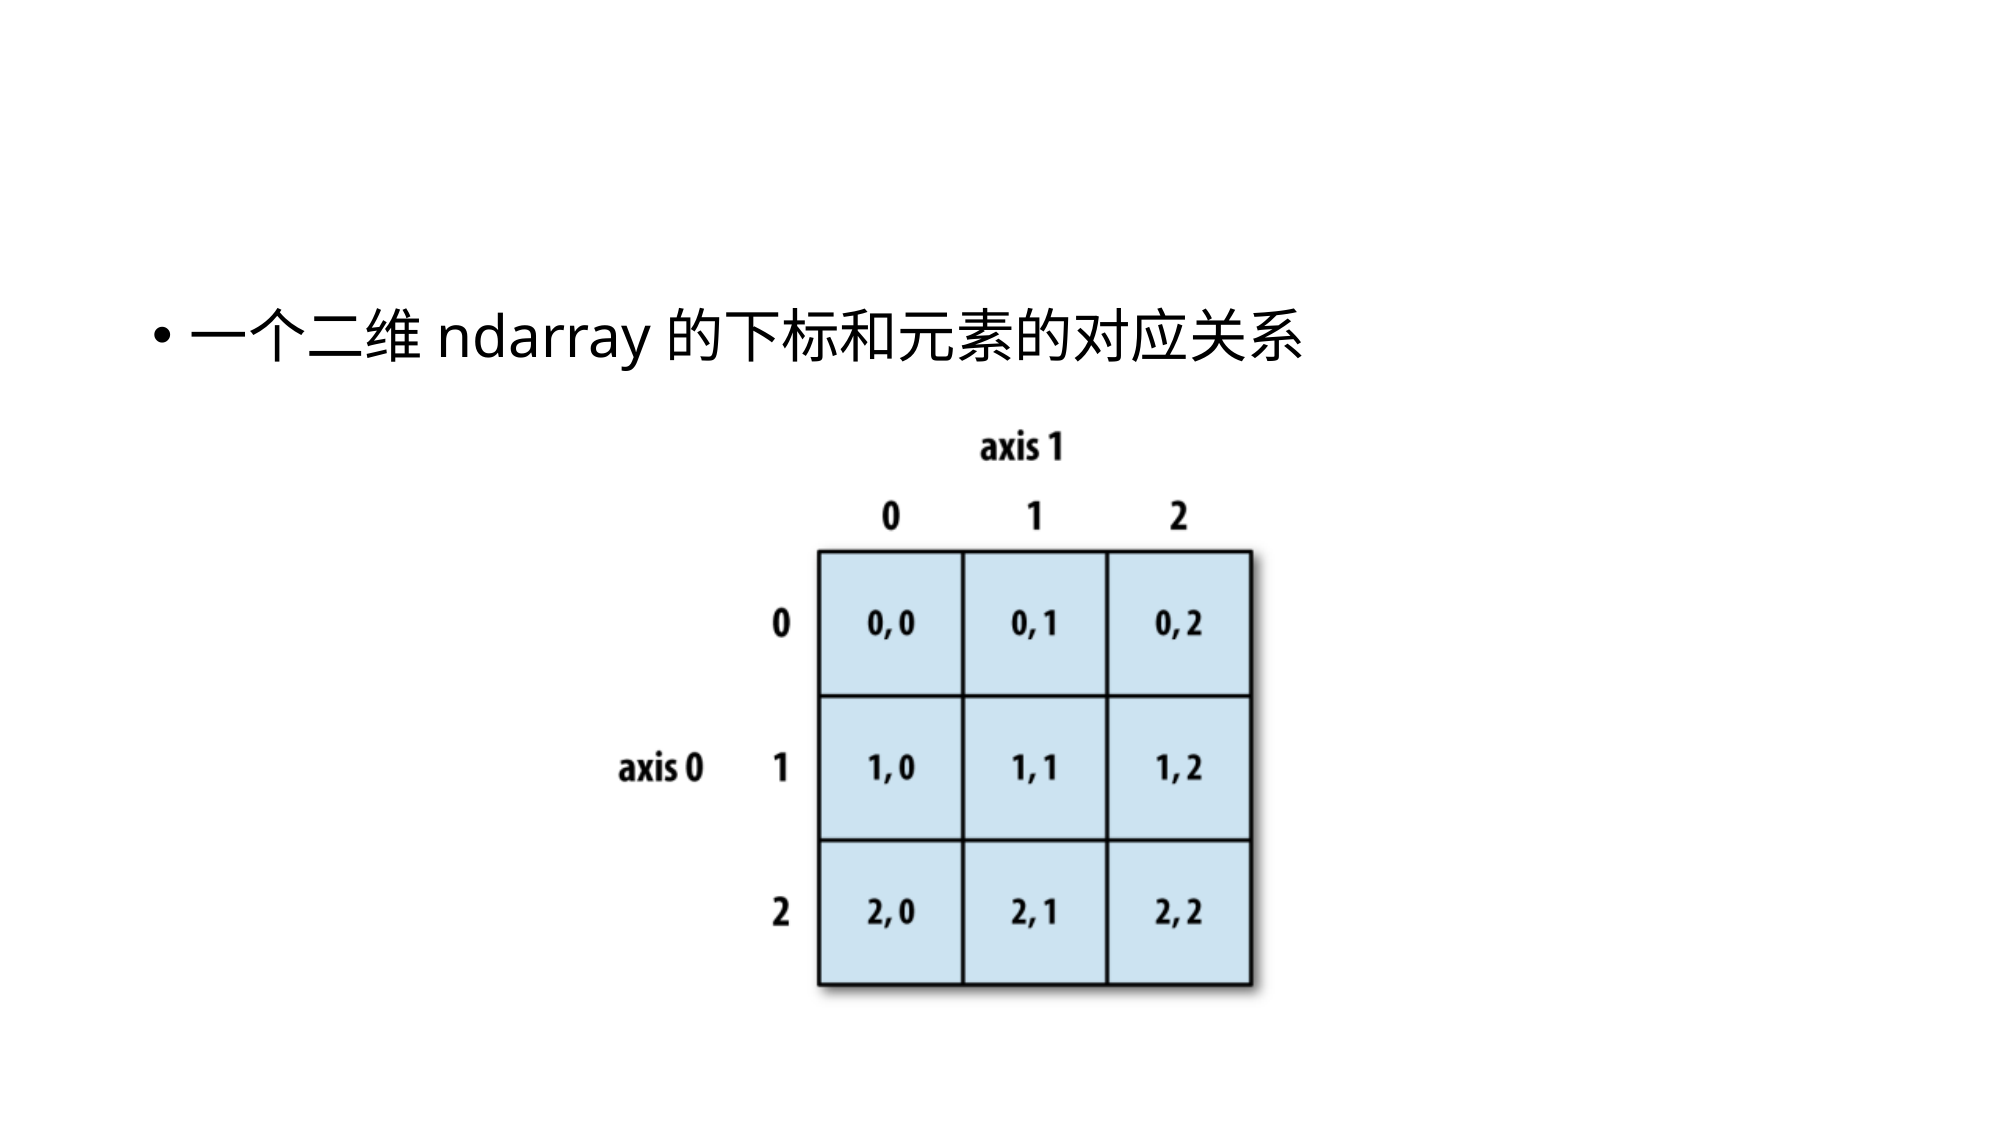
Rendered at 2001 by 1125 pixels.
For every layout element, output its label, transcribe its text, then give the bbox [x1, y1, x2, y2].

picture [548, 414, 1307, 1014]
list 一个二维ndarray的下标和元素的对应关系 [137, 299, 1863, 1014]
